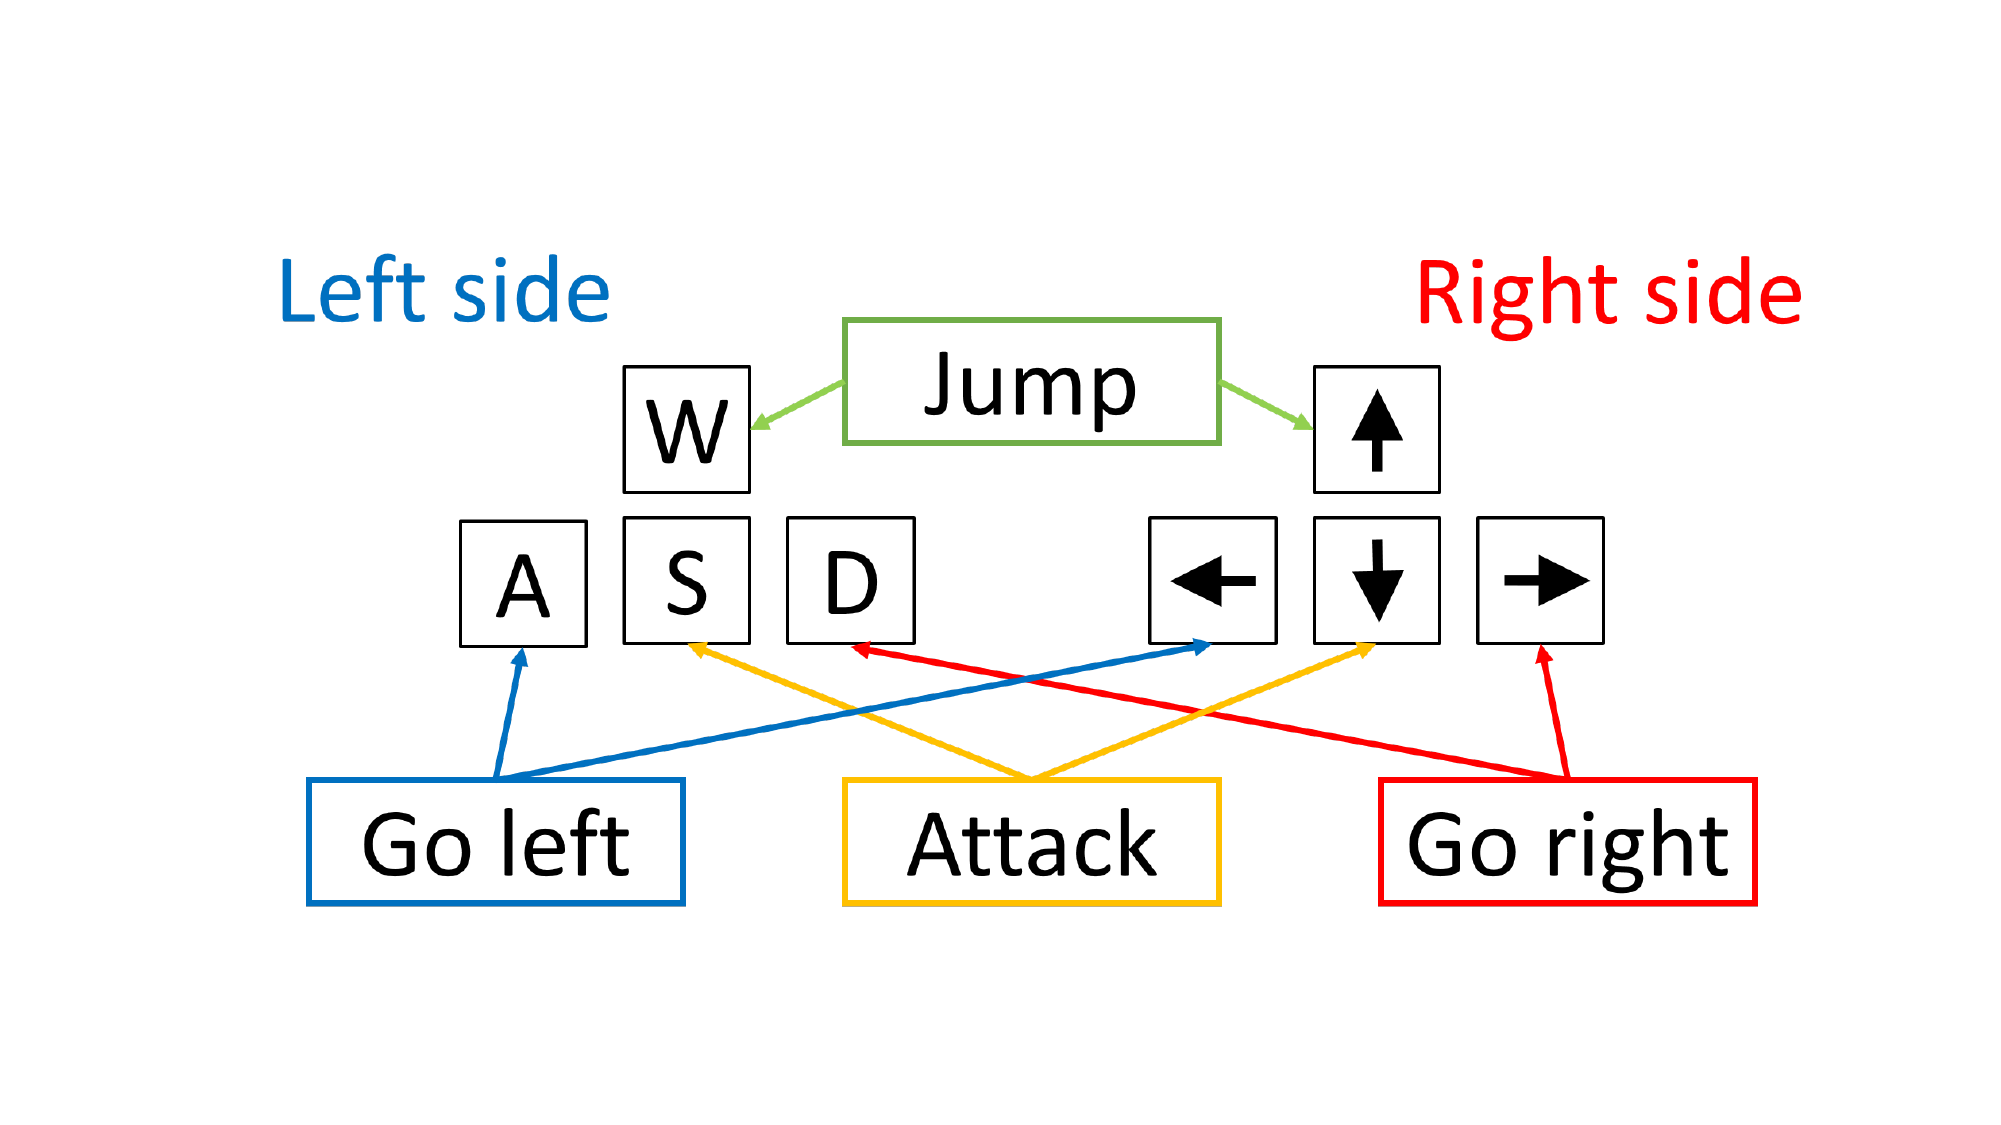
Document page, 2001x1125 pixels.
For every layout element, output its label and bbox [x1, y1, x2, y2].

picture [214, 198, 1865, 961]
